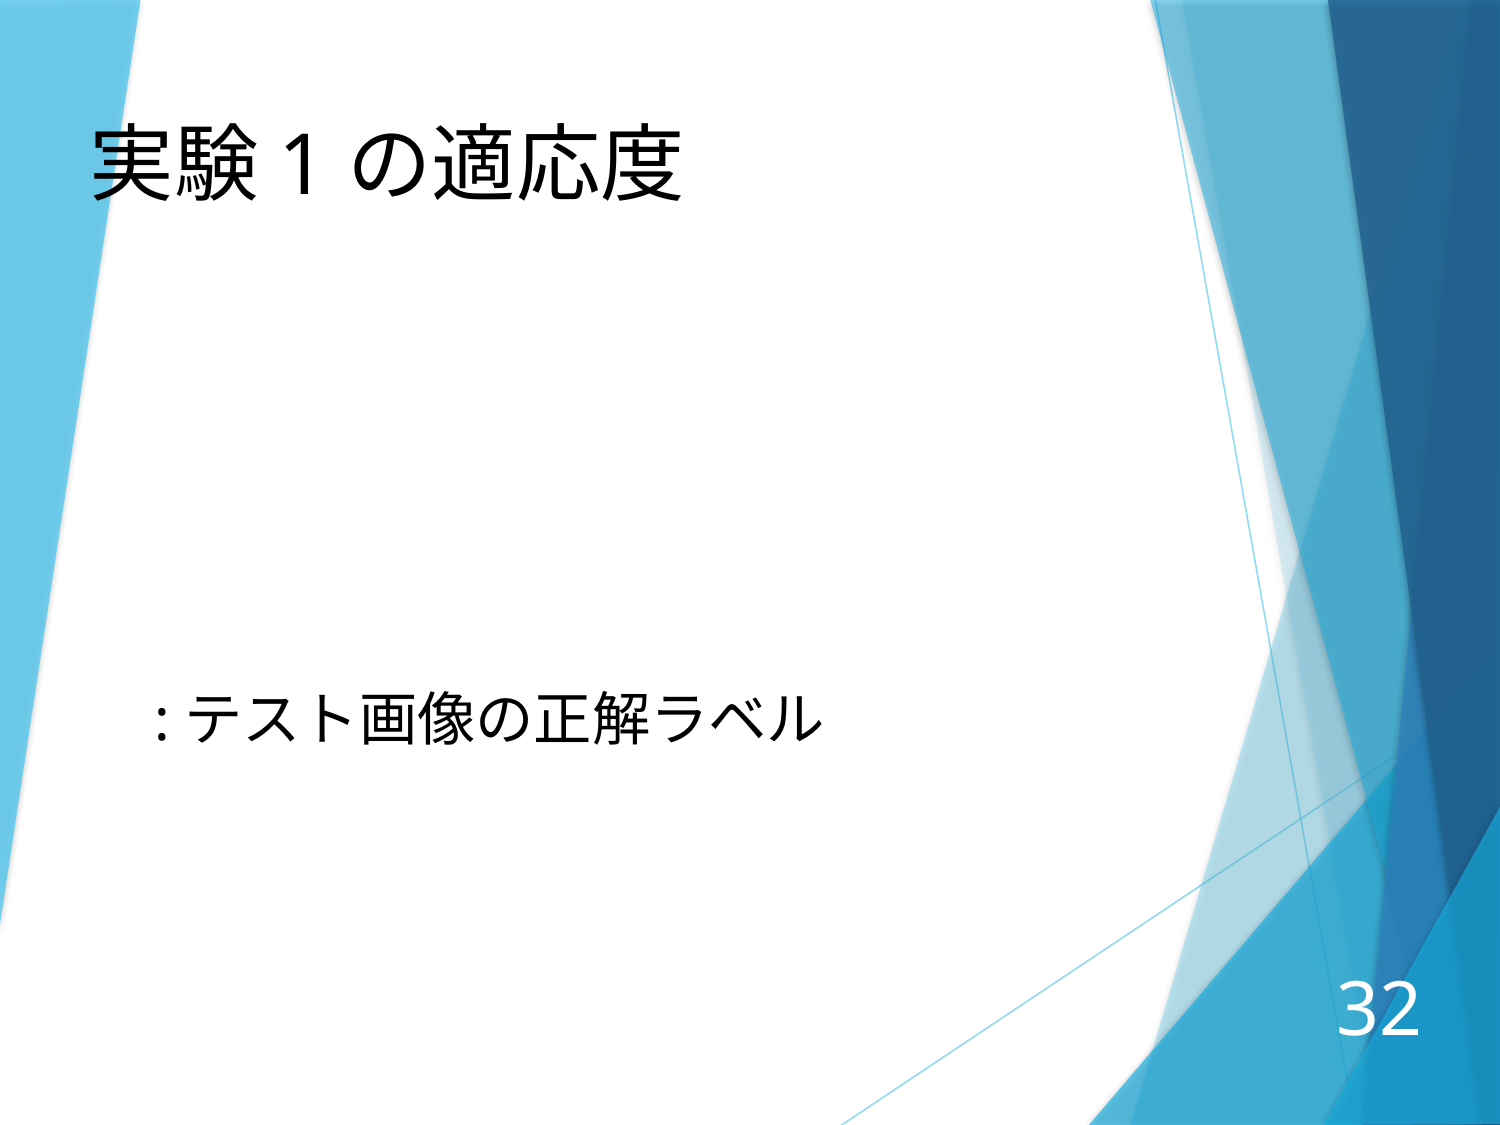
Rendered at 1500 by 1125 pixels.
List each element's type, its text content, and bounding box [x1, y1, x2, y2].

text_box 実験1の適応度 [75, 103, 792, 219]
slide_number 32 [1311, 971, 1438, 1051]
